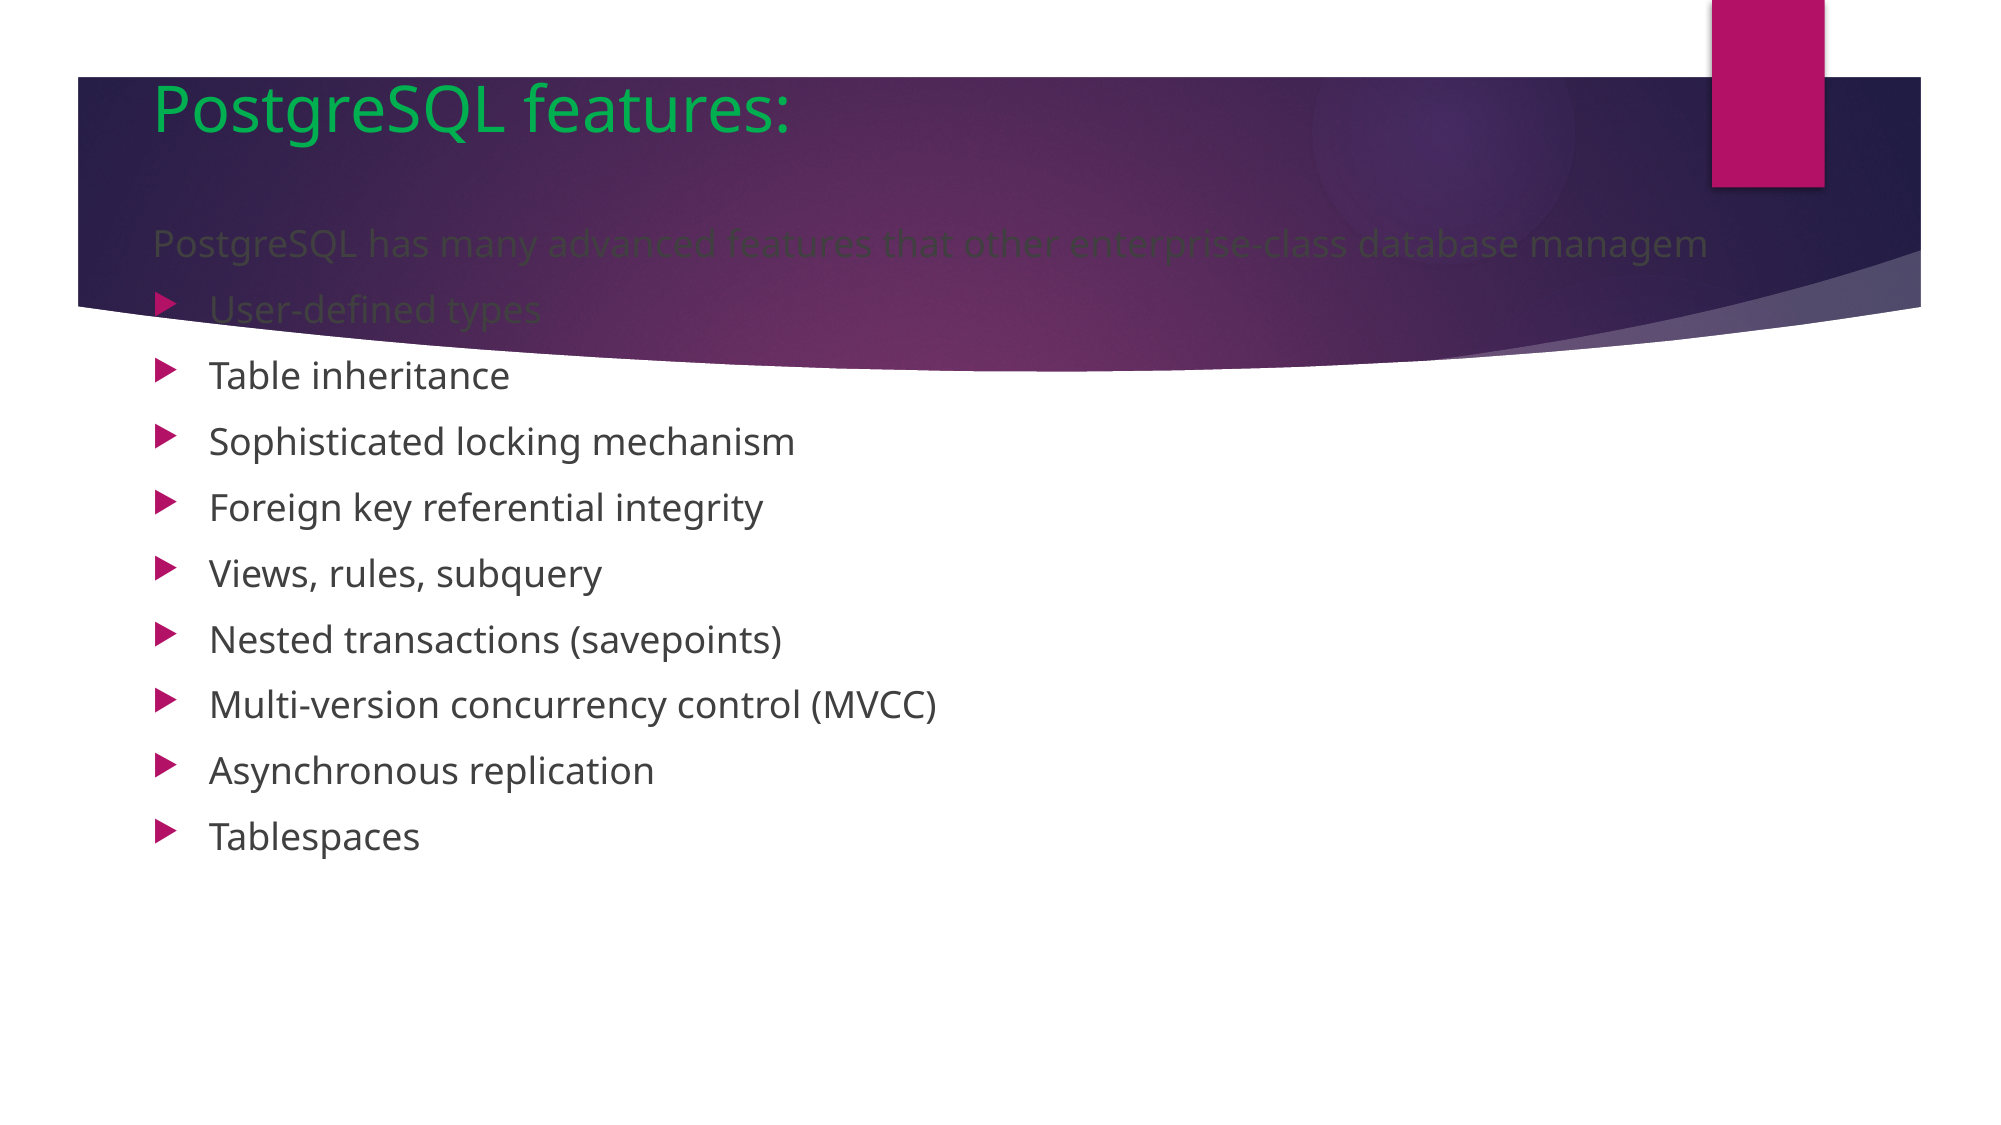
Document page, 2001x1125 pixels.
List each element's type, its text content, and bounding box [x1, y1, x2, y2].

title PostgreSQL features: [137, 59, 1863, 212]
list PostgreSQL has many advanced features that other enterprise-class database managem User-defined types Table inheritance Sophisticated locking mechanism Foreign key referential integrity Views, rules, subquery Nested transactions (savepoints) Multi-version concurrency control (MVCC) Asynchronous replication Tablespaces [137, 212, 1863, 1115]
